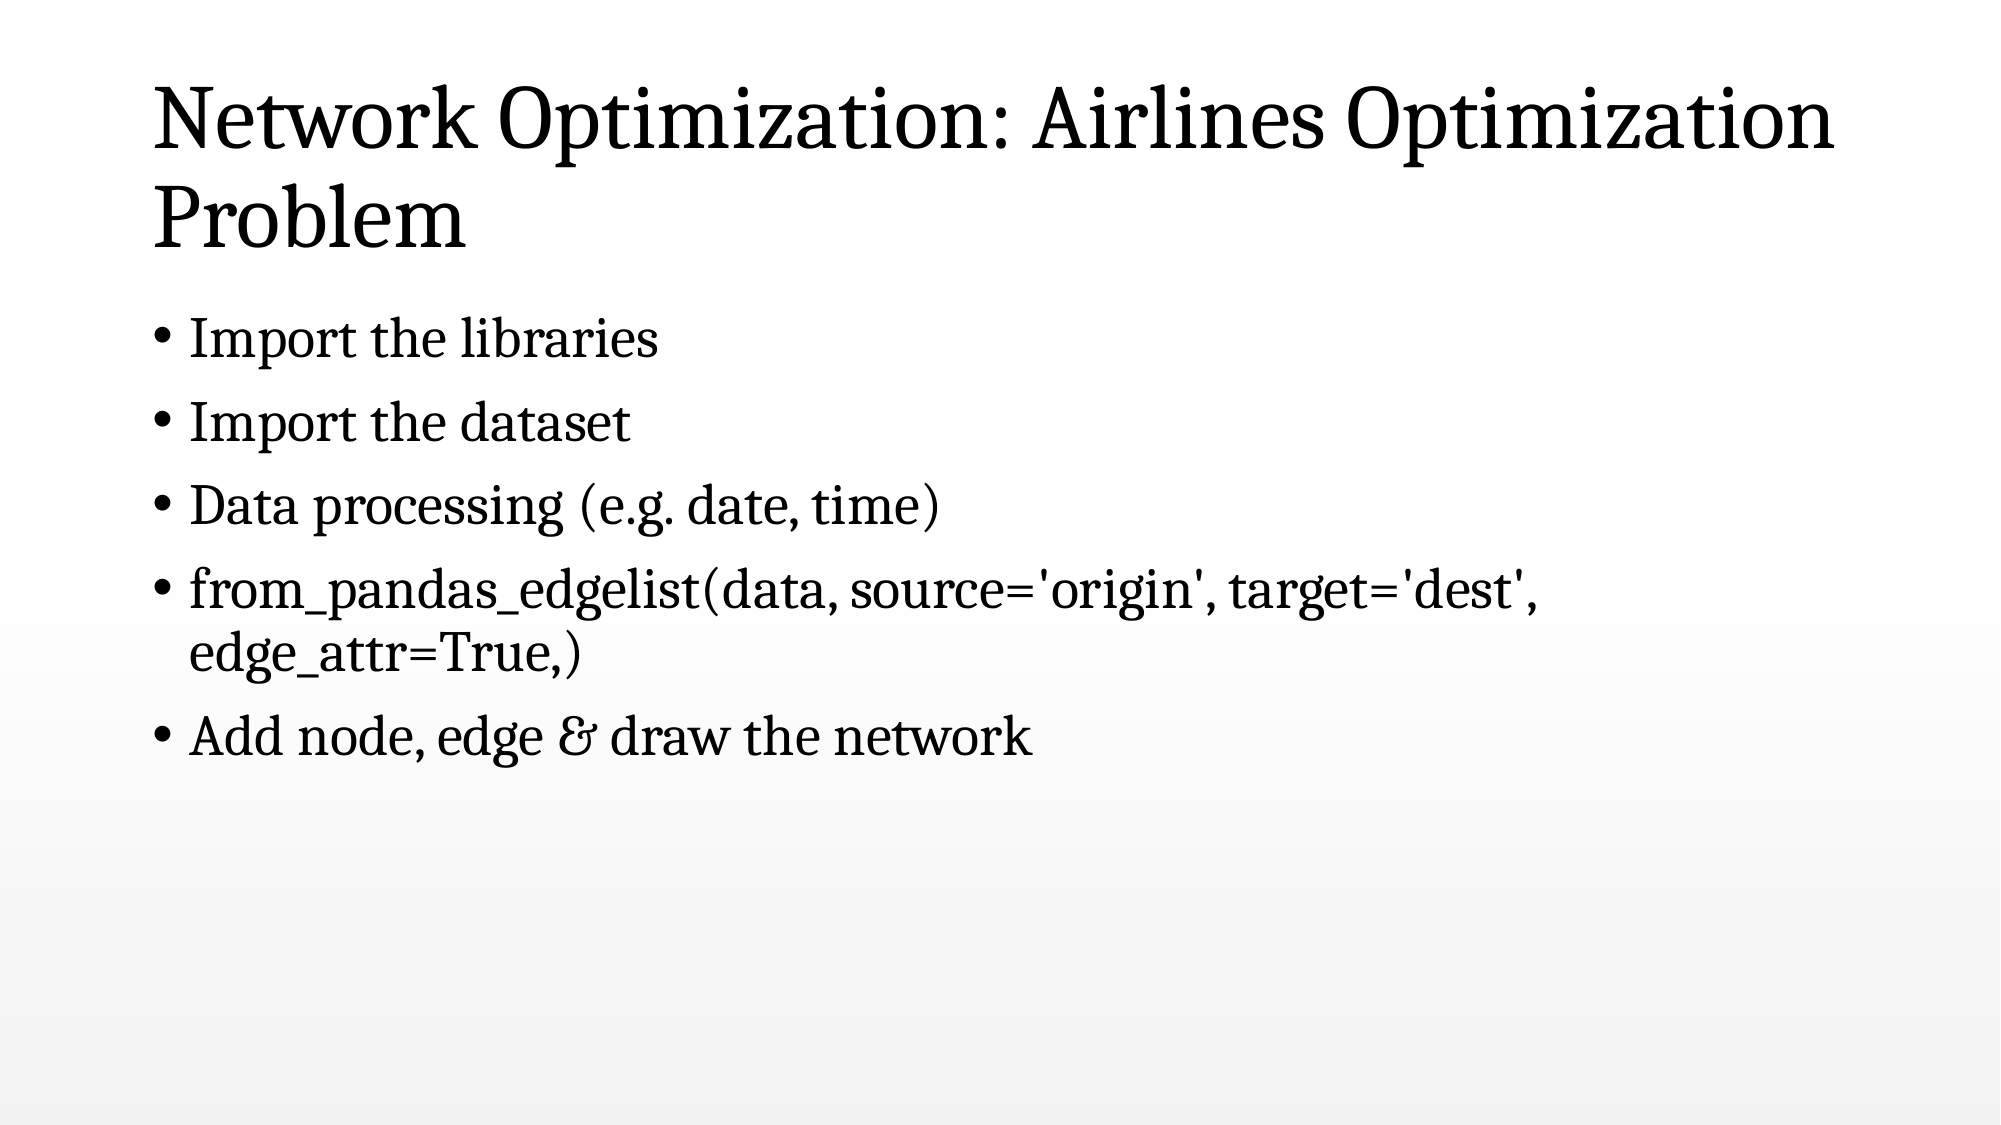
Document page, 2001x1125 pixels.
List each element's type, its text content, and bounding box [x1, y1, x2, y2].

title Network Optimization: Airlines Optimization Problem [137, 59, 1863, 278]
list Import the libraries Import the dataset Data processing (e.g. date, time) from_pandas_edgelist(data, source='origin', target='dest', edge_attr=True,) Add node, edge & draw the network [137, 299, 1863, 1014]
